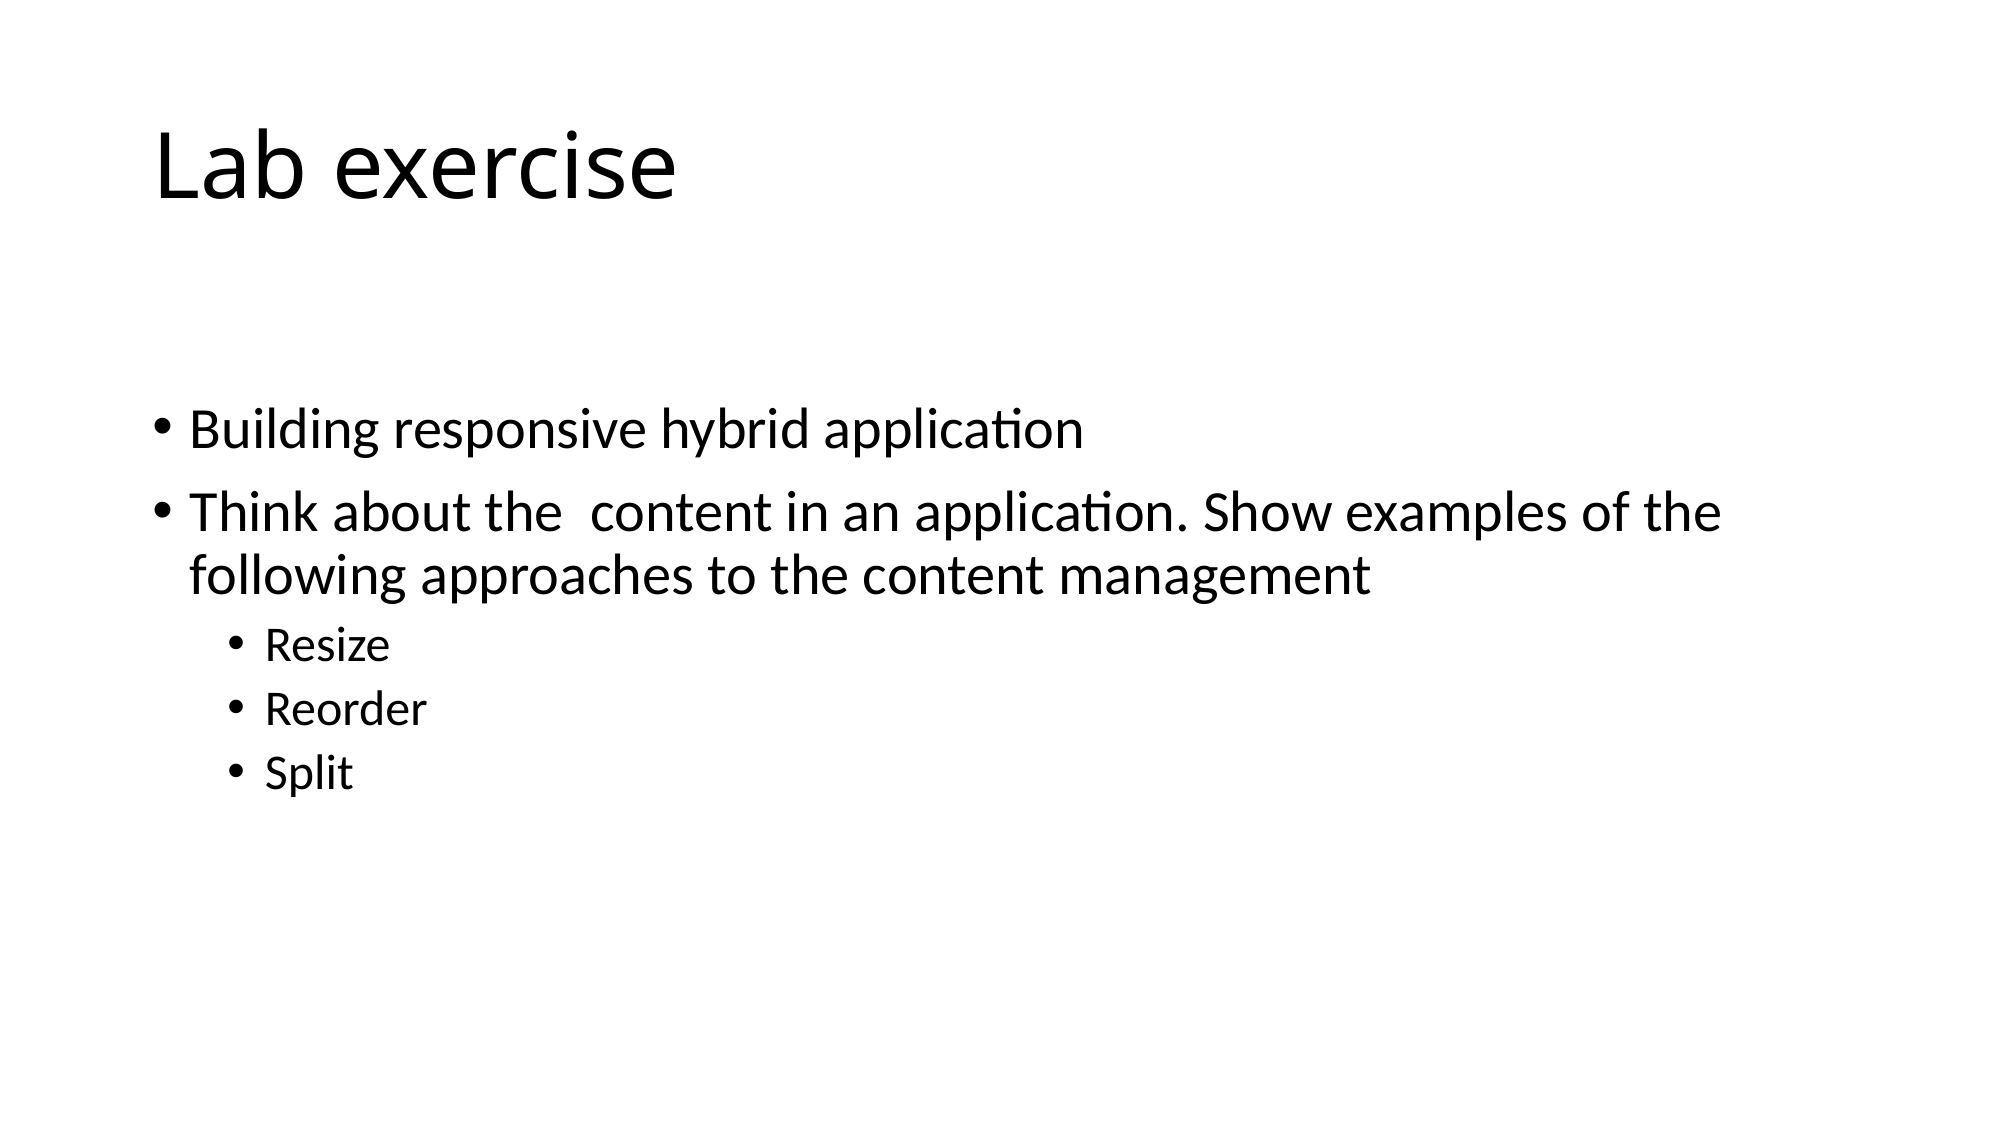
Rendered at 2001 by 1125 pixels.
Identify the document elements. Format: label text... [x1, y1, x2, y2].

list Building responsive hybrid application Think about the content in an application. Show examples of the following approaches to the content management Resize Reorder Split [137, 299, 1863, 1014]
title Lab exercise [137, 59, 1863, 278]
